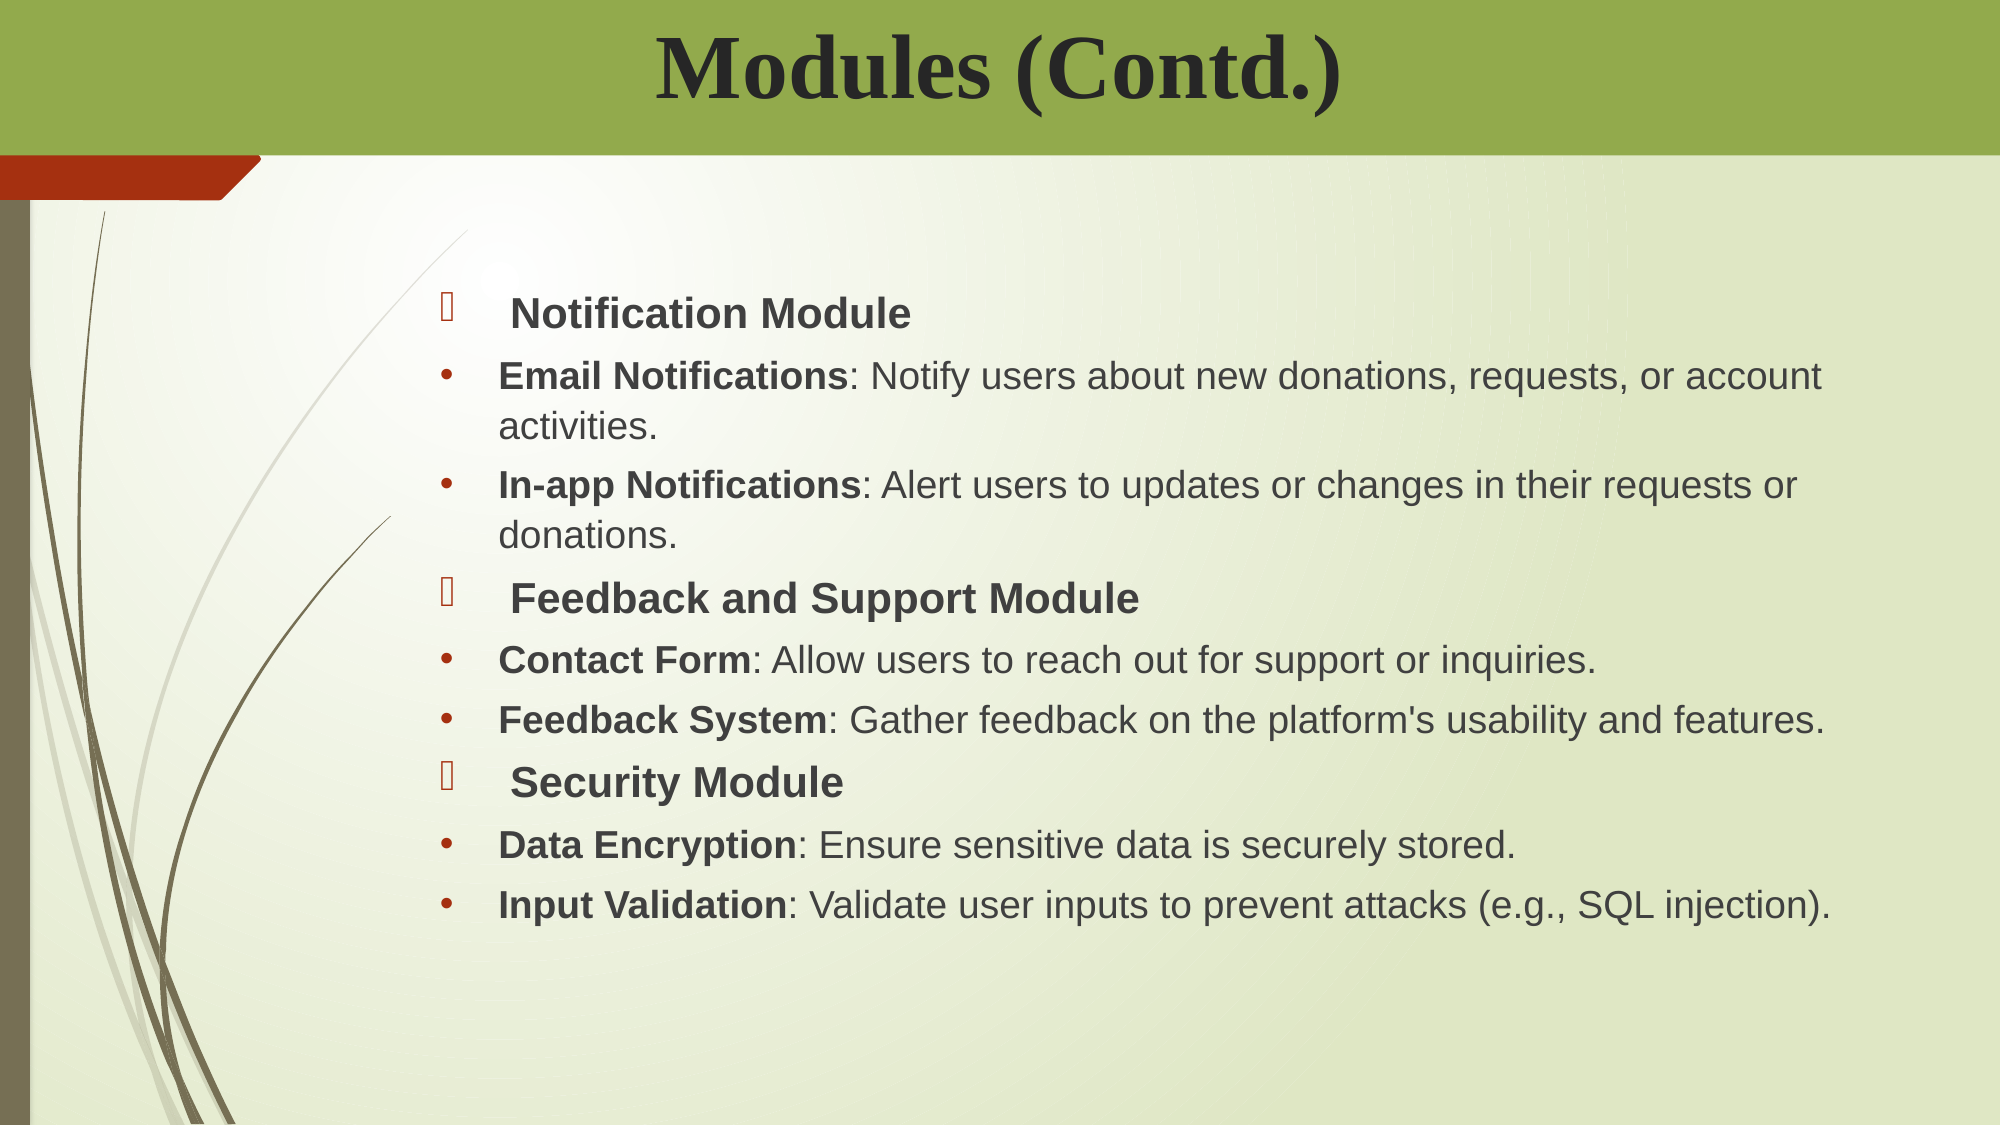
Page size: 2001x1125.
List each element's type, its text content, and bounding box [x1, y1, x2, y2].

title Modules (Contd.) [0, 0, 2000, 156]
list Notification Module Email Notifications: Notify users about new donations, requests, or account activities. In-app Notifications: Alert users to updates or changes in their requests or donations. Feedback and Support Module Contact Form: Allow users to reach out for support or inquiries. Feedback System: Gather feedback on the platform's usability and features. Security Module Data Encryption: Ensure sensitive data is securely stored. Input Validation: Validate user inputs to prevent attacks (e.g., SQL injection). [424, 274, 1888, 970]
